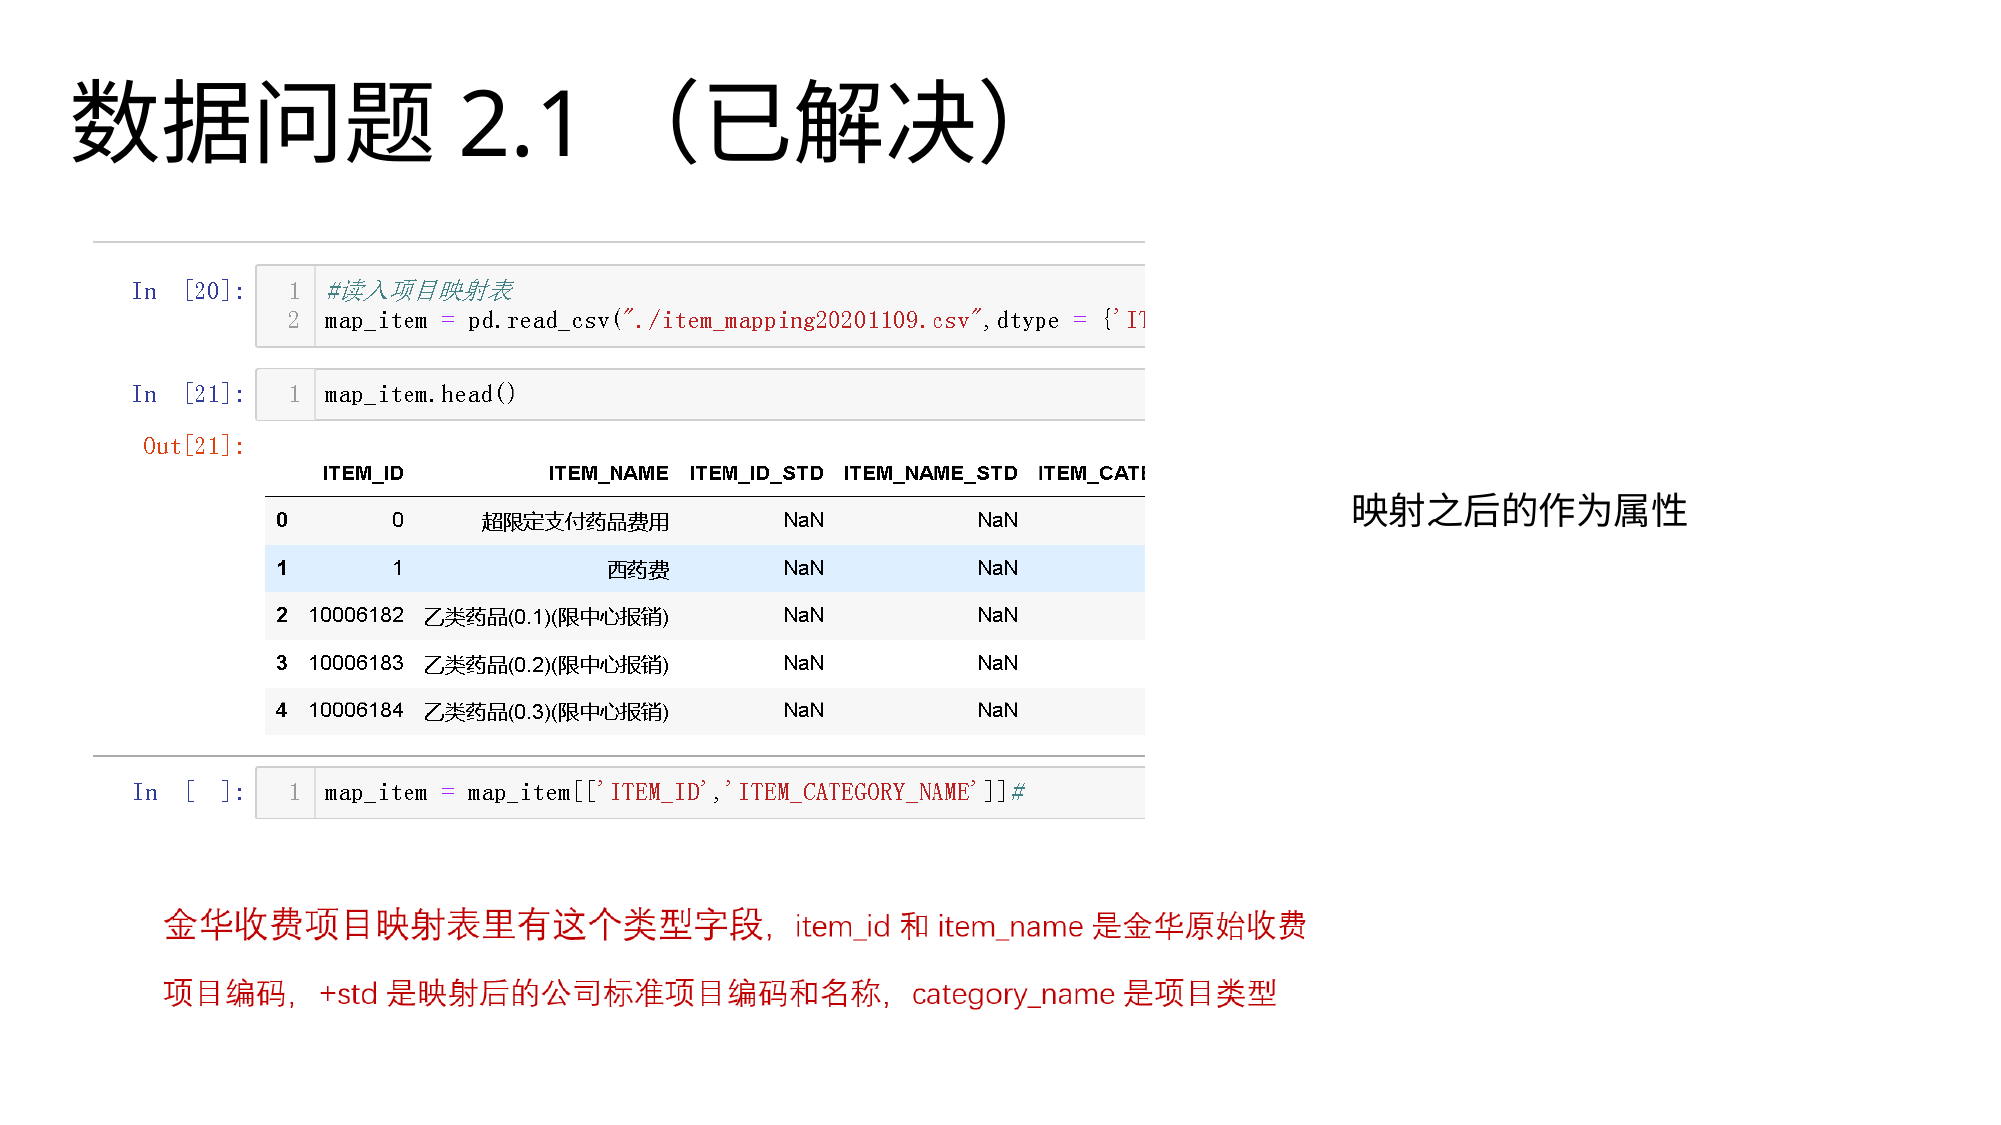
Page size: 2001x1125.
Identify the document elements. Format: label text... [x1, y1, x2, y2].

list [93, 235, 1145, 819]
title 数据问题2.1（已解决） [54, 17, 1780, 236]
picture [54, 854, 1403, 1092]
text_box 映射之后的作为属性 [1336, 479, 1780, 540]
